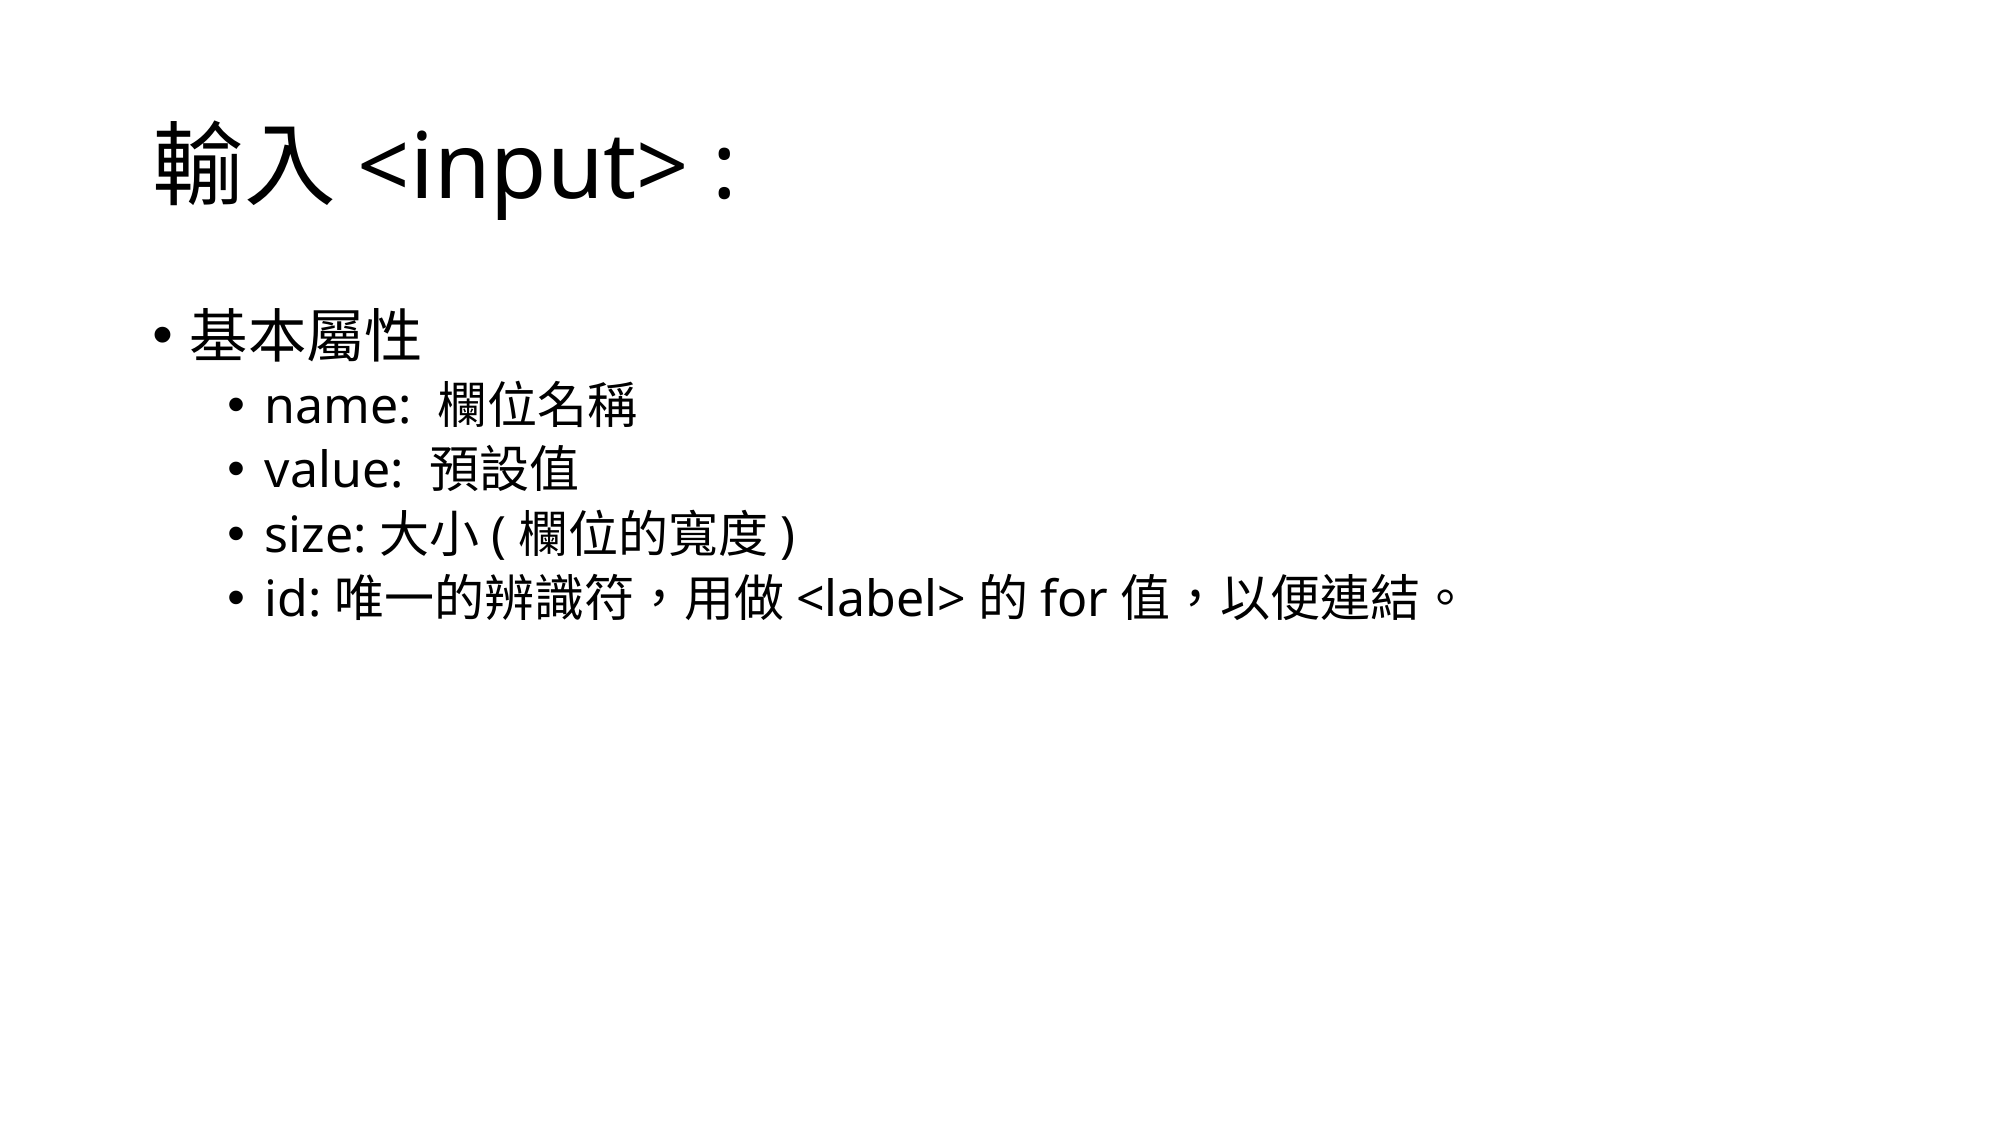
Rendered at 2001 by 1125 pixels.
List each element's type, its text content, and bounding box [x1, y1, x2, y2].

list 基本屬性 name: 欄位名稱 value: 預設值 size:大小(欄位的寬度) id:唯一的辨識符，用做<label>的for值，以便連結。 [137, 299, 1863, 1014]
title 輸入<input> : [137, 59, 1863, 278]
